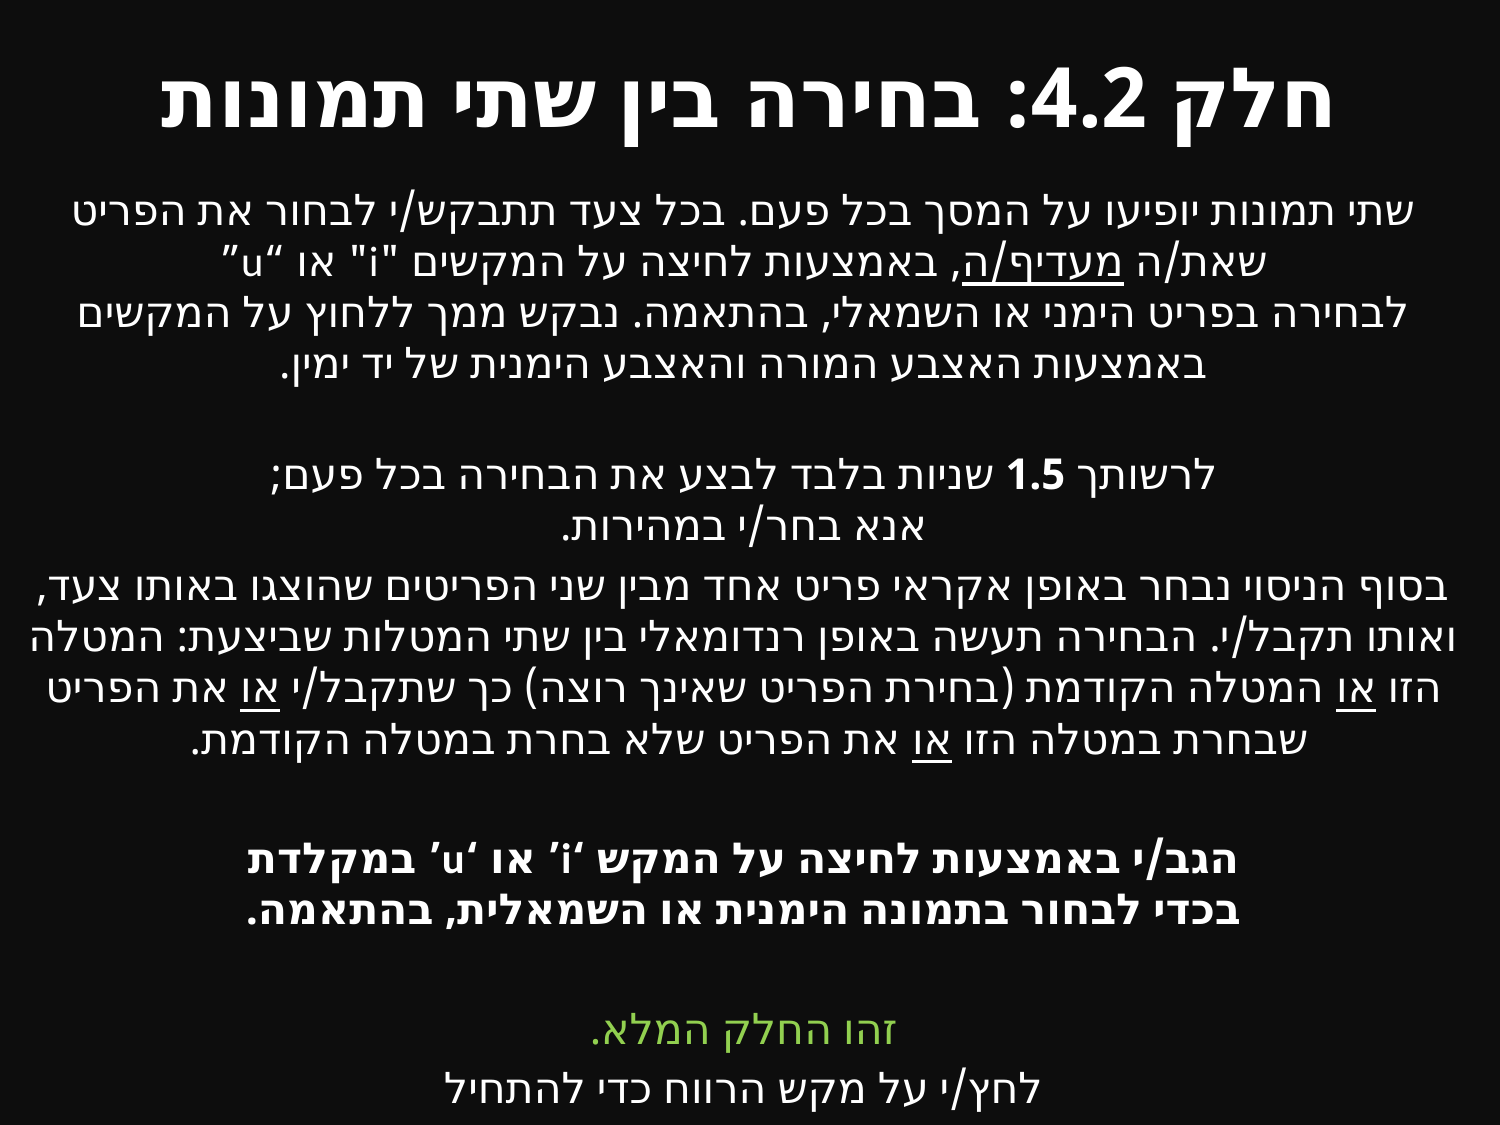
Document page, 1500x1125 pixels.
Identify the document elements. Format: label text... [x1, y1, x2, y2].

title חלק 4.2: בחירה בין שתי תמונות [0, 0, 1500, 174]
list שתי תמונות יופיעו על המסך בכל פעם. בכל צעד תתבקש/י לבחור את הפריט שאת/ה מעדיף/ה, באמצעות לחיצה על המקשים "i" או “u” לבחירה בפריט הימני או השמאלי, בהתאמה. נבקש ממך ללחוץ על המקשים באמצעות האצבע המורה והאצבע הימנית של יד ימין. לרשותך 1.5 שניות בלבד לבצע את הבחירה בכל פעם; אנא בחר/י במהירות. בסוף הניסוי נבחר באופן אקראי פריט אחד מבין שני הפריטים שהוצגו באותו צעד, ואותו תקבל/י. הבחירה תעשה באופן רנדומאלי בין שתי המטלות שביצעת: המטלה הזו או המטלה הקודמת (בחירת הפריט שאינך רוצה) כך שתקבל/י או את הפריט שבחרת במטלה הזו או את הפריט שלא בחרת במטלה הקודמת. הגב/י באמצעות לחיצה על המקש ‘i’ או ‘u’ במקלדת בכדי לבחור בתמונה הימנית או השמאלית, בהתאמה. זהו החלק המלא. לחץ/י על מקש הרווח כדי להתחיל [0, 174, 1500, 1125]
